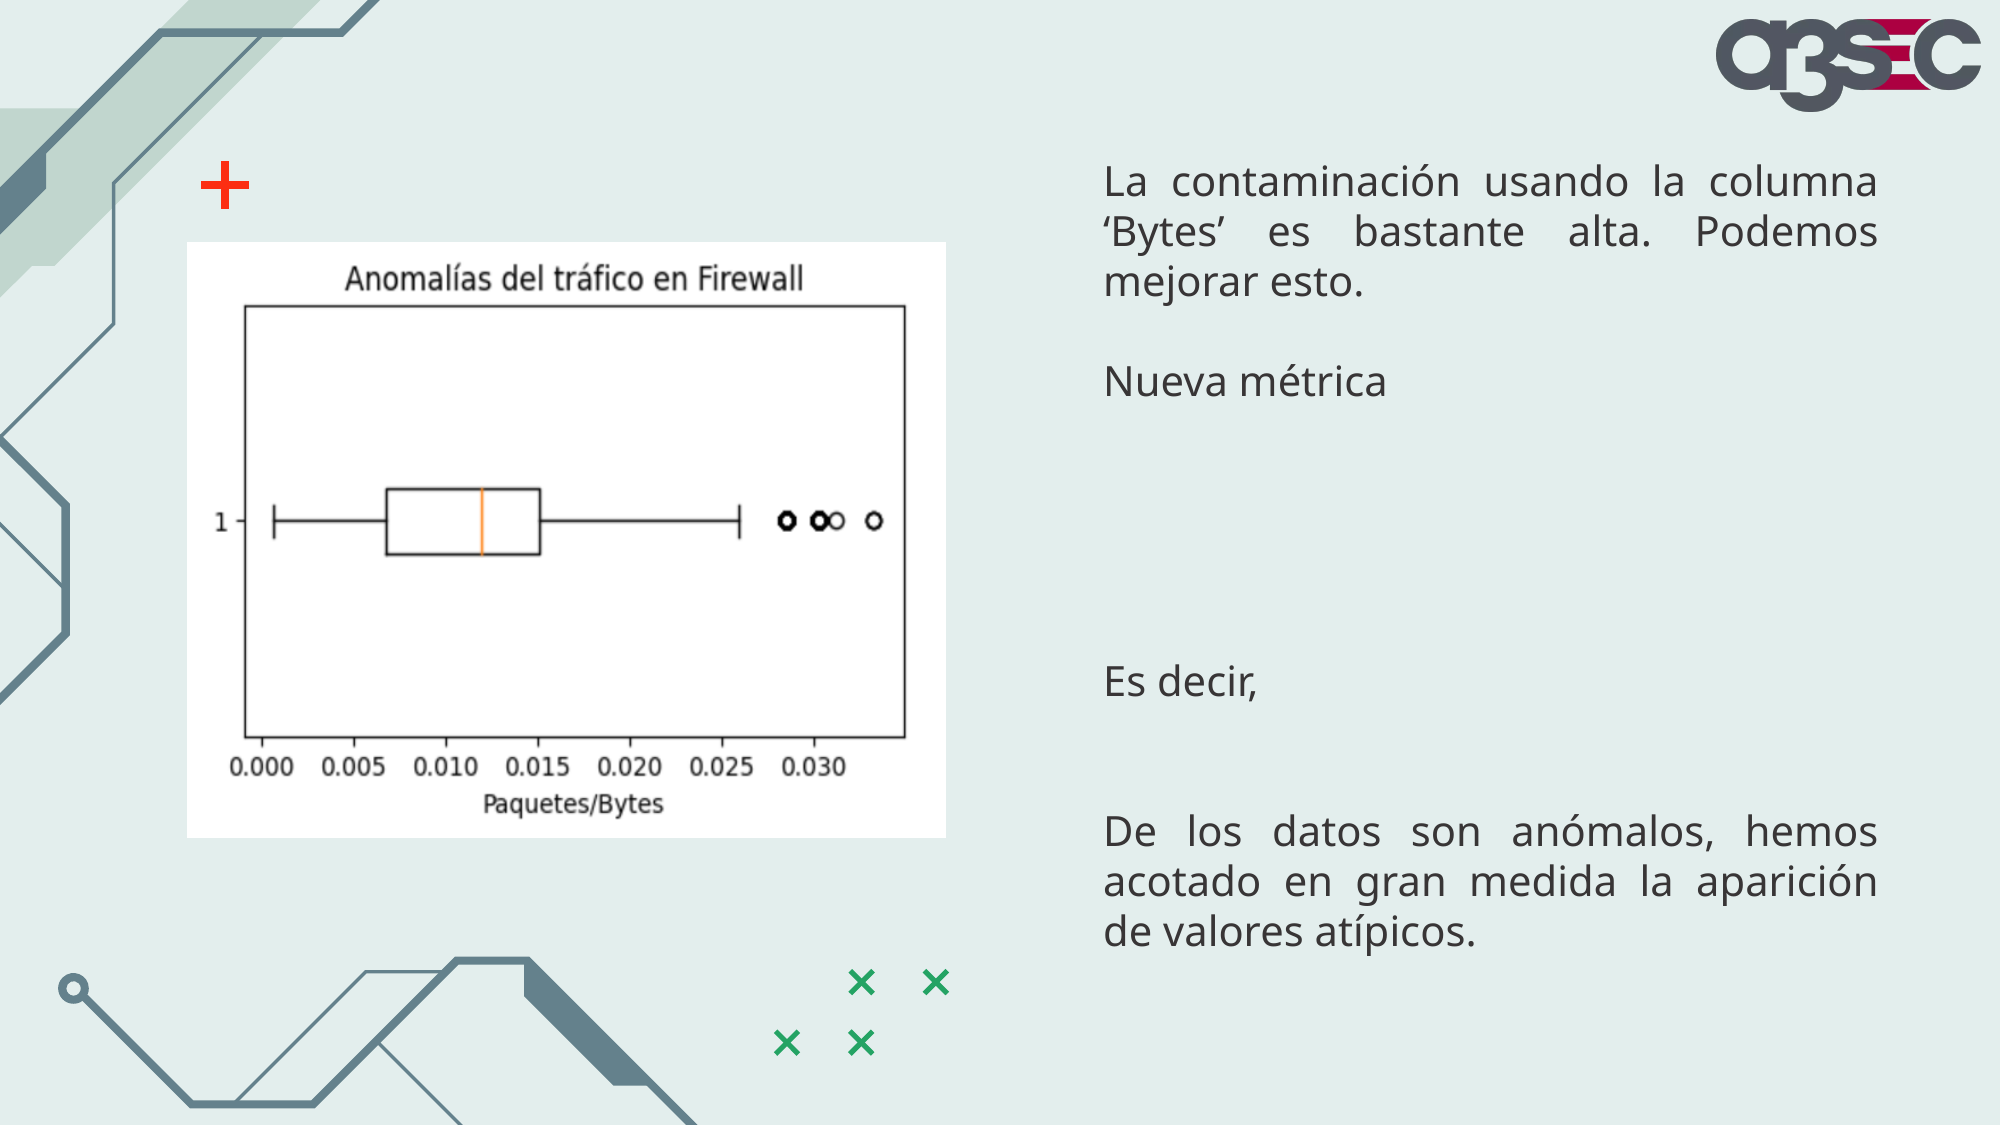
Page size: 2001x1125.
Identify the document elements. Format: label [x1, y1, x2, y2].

picture [187, 241, 946, 838]
picture [1716, 19, 1981, 112]
